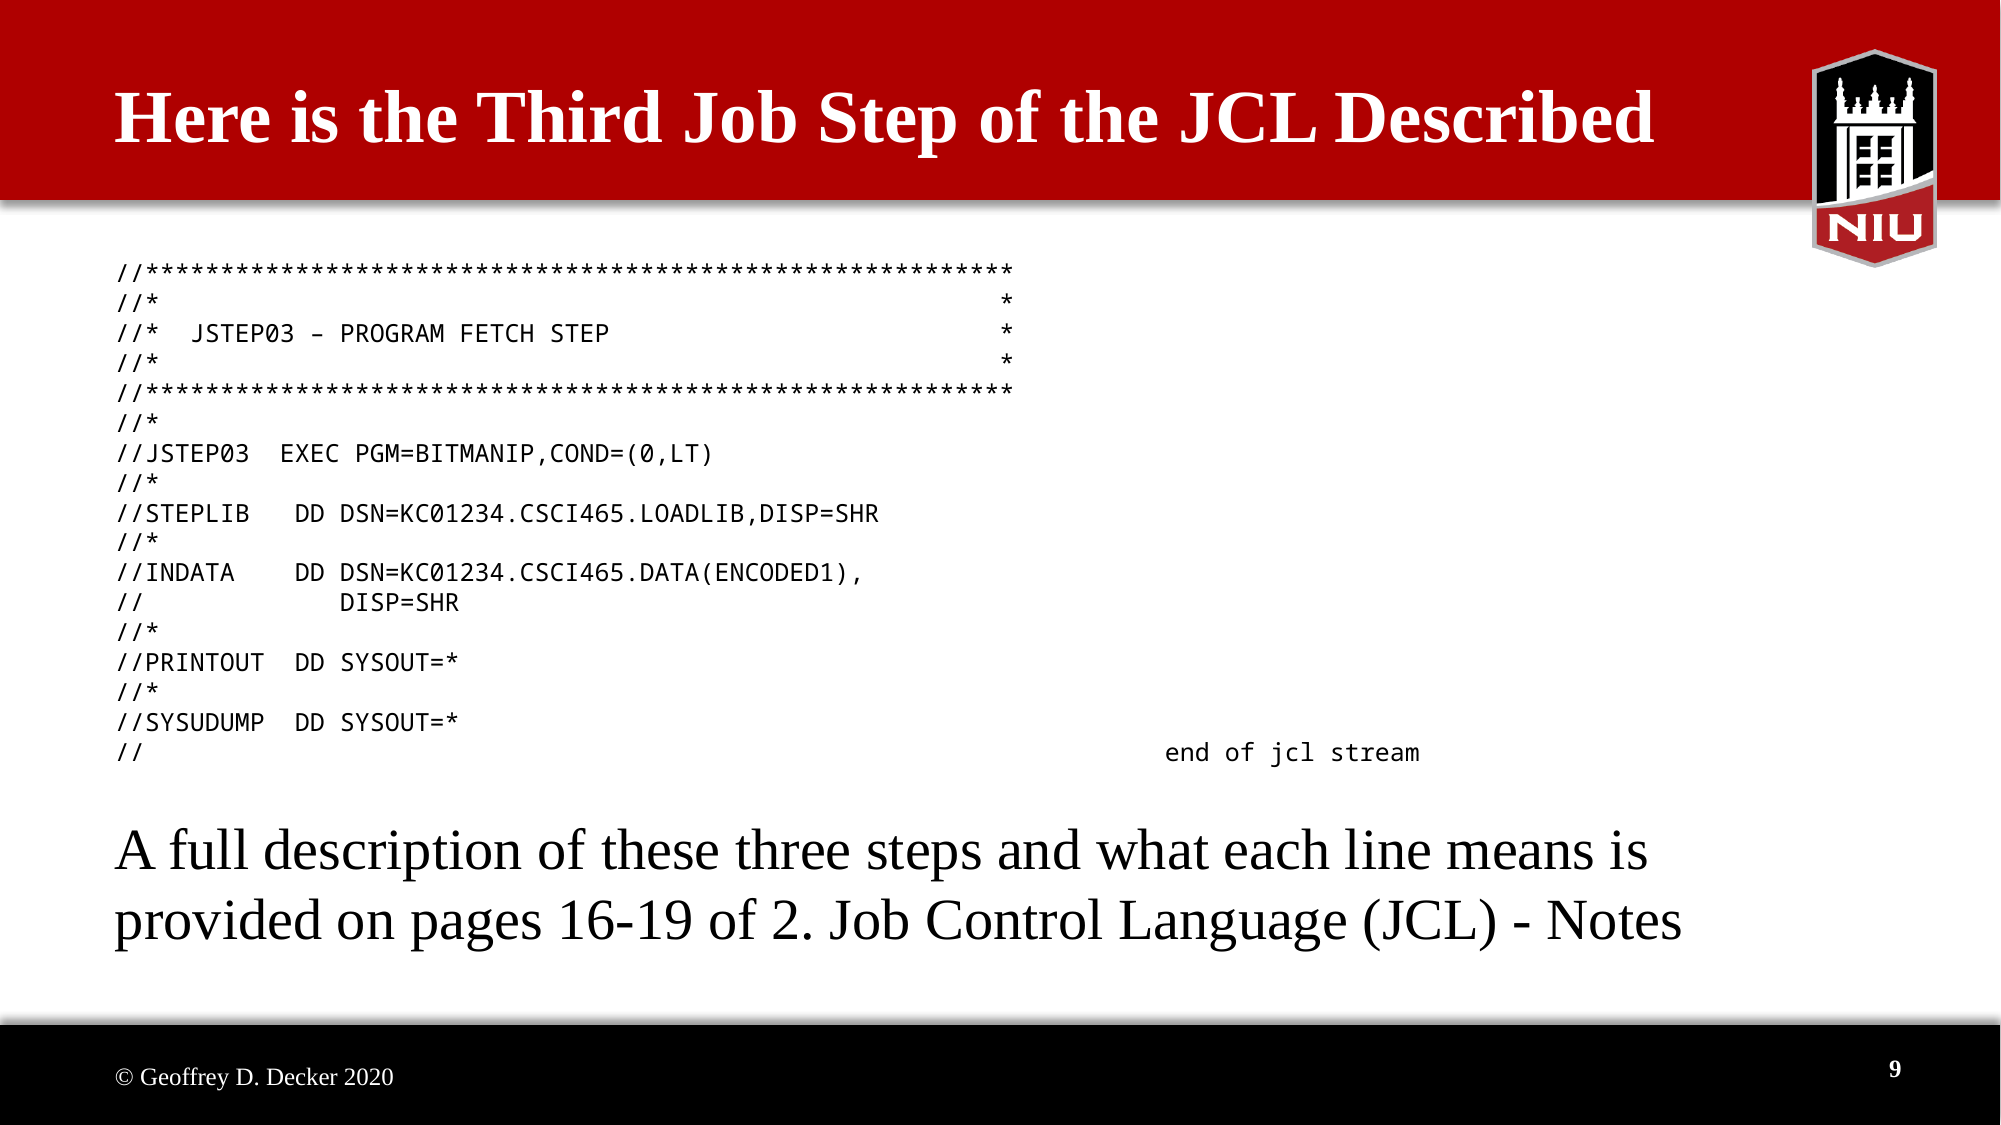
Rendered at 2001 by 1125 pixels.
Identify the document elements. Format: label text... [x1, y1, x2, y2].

title Here is the Third Job Step of the JCL Described [99, 24, 1750, 200]
footer © Geoffrey D. Decker 2020 [99, 1045, 734, 1105]
slide_number 9 [1616, 1037, 1917, 1098]
picture [1812, 49, 1937, 268]
list //********************************************************** //* * //* JSTEP03 – PROGRAM FETCH STEP * //* * //********************************************************** //* //JSTEP03 EXEC PGM=BITMANIP,COND=(0,LT) //* //STEPLIB DD DSN=KC01234.CSCI465.LOADLIB,DISP=SHR //* //INDATA DD DSN=KC01234.CSCI465.DATA(ENCODED1), // DISP=SHR //* //PRINTOUT DD SYSOUT=* //* //SYSUDUMP DD SYSOUT=* // end of jcl stream A full description of these three steps and what each line means is provided on pages 16-19 of 2. Job Control Language (JCL) - Notes [99, 249, 1738, 988]
